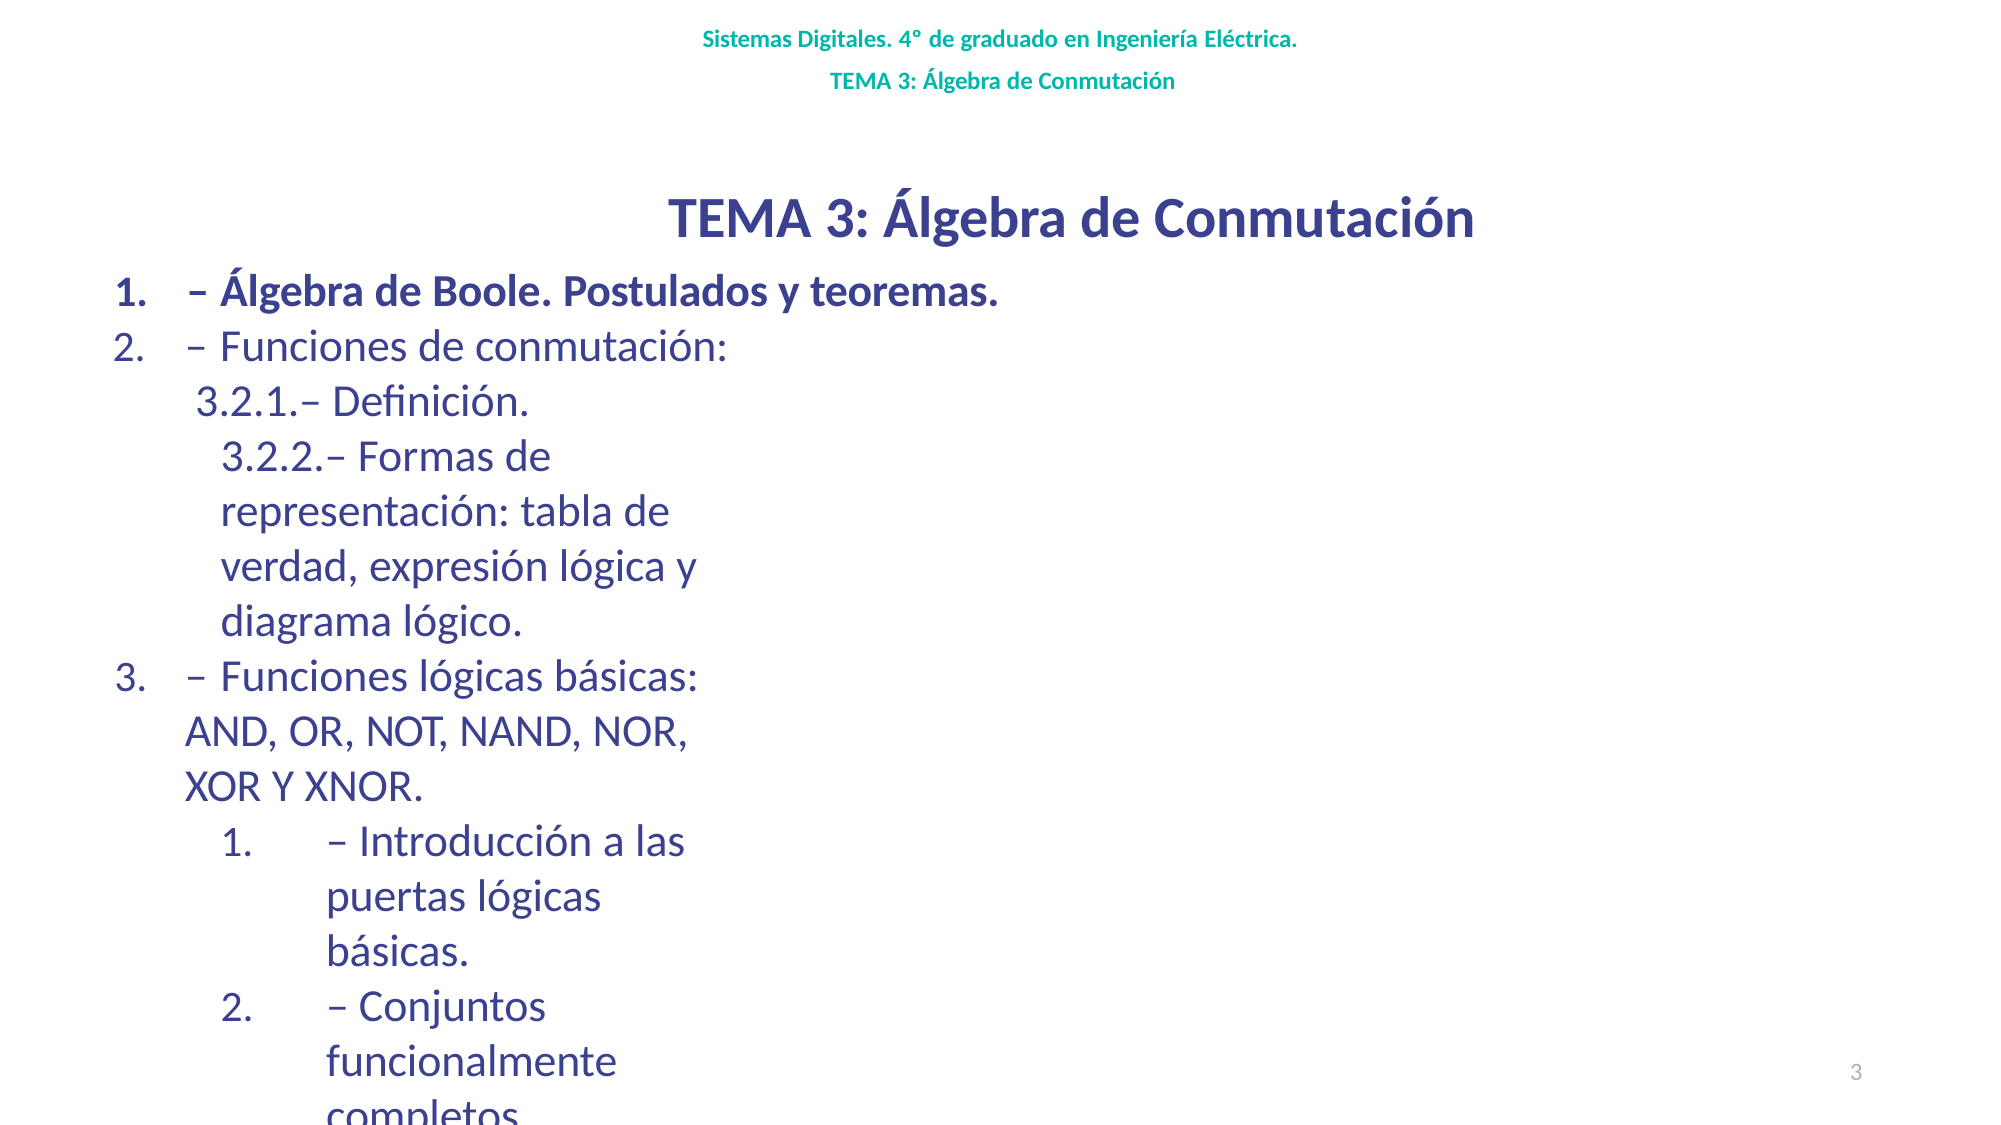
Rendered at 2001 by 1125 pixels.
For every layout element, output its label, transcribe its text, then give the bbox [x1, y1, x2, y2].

text_box Sistemas Digitales. 4º de graduado en Ingeniería Eléctrica. TEMA 3: Álgebra de Conmutación [698, 9, 1303, 95]
text_box TEMA 3: Álgebra de Conmutación – Álgebra de Boole. Postulados y teoremas. – Funciones de conmutación: 3.2.1.– Definición. 3.2.2.– Formas de representación: tabla de verdad, expresión lógica y diagrama lógico. – Funciones lógicas básicas: AND, OR, NOT, NAND, NOR, XOR Y XNOR. – Introducción a las puertas lógicas básicas. – Conjuntos funcionalmente completos. Suficiencia de las funciones NAND y NOR. – Formas canónicas: concepto de mínterm y máxterm. 3.5.– Desarrollo de Shannon: Primera y segunda forma. 3.6.– Fundamentos de la simplificación de funciones. Adyacencias. 3.7.– Funciones incompletamente especificadas. 3.8.– Método de simplificación de Karnaugh. [112, 162, 1848, 1125]
slide_number 3 [1412, 746, 1863, 1125]
